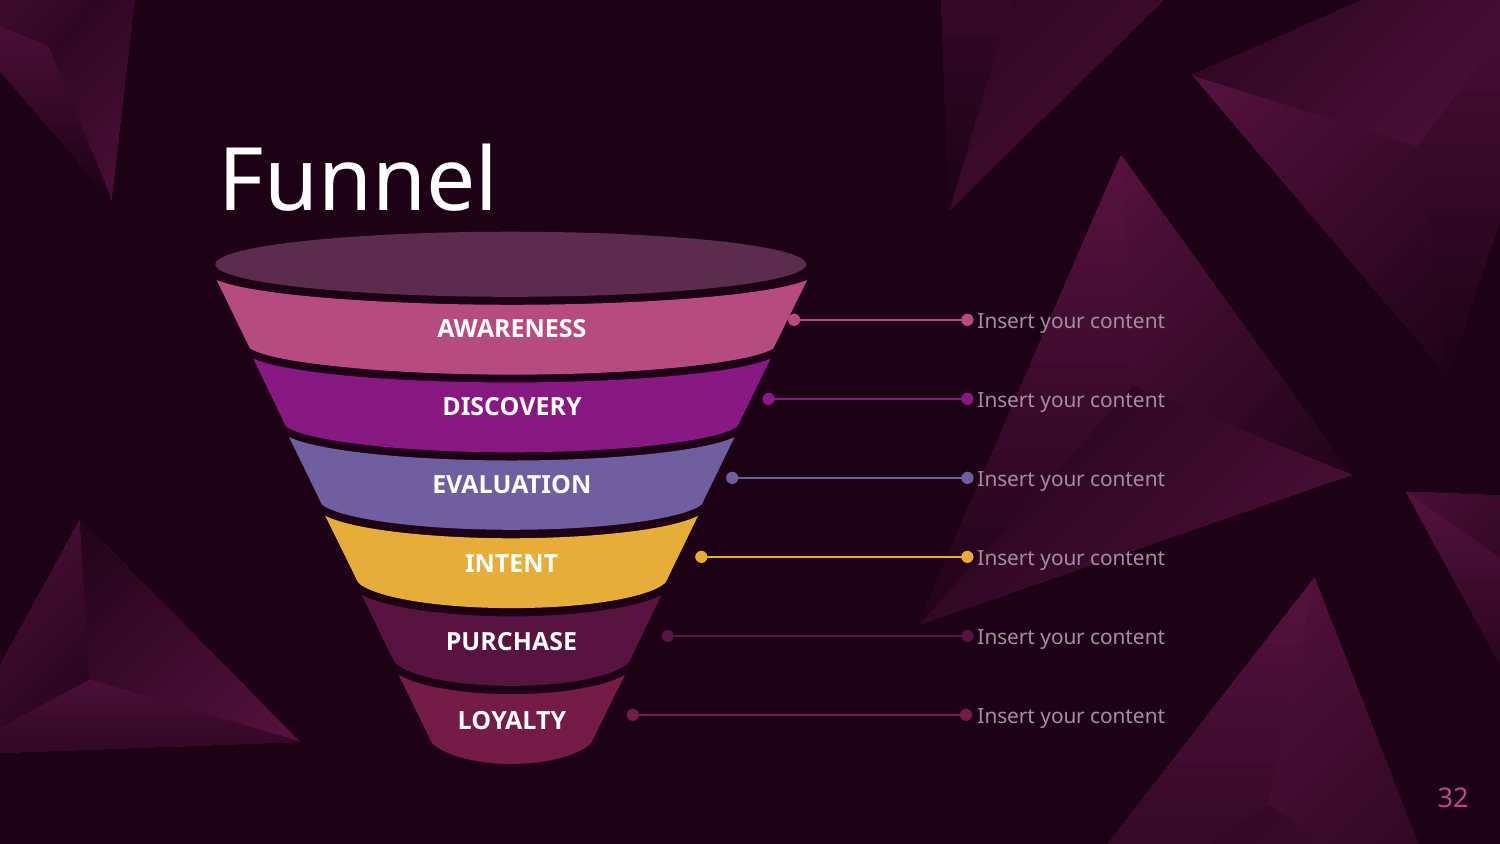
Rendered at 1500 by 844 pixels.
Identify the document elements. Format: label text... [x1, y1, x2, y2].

text_box Insert your content [977, 370, 1435, 428]
text_box Insert your content [977, 686, 1435, 744]
text_box Insert your content [977, 607, 1435, 665]
slide_number ‹#› [1402, 766, 1469, 832]
title Funnel [218, 132, 1282, 230]
text_box Insert your content [977, 528, 1435, 586]
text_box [215, 231, 808, 765]
text_box Insert your content [977, 291, 1435, 349]
text_box Insert your content [977, 449, 1435, 507]
